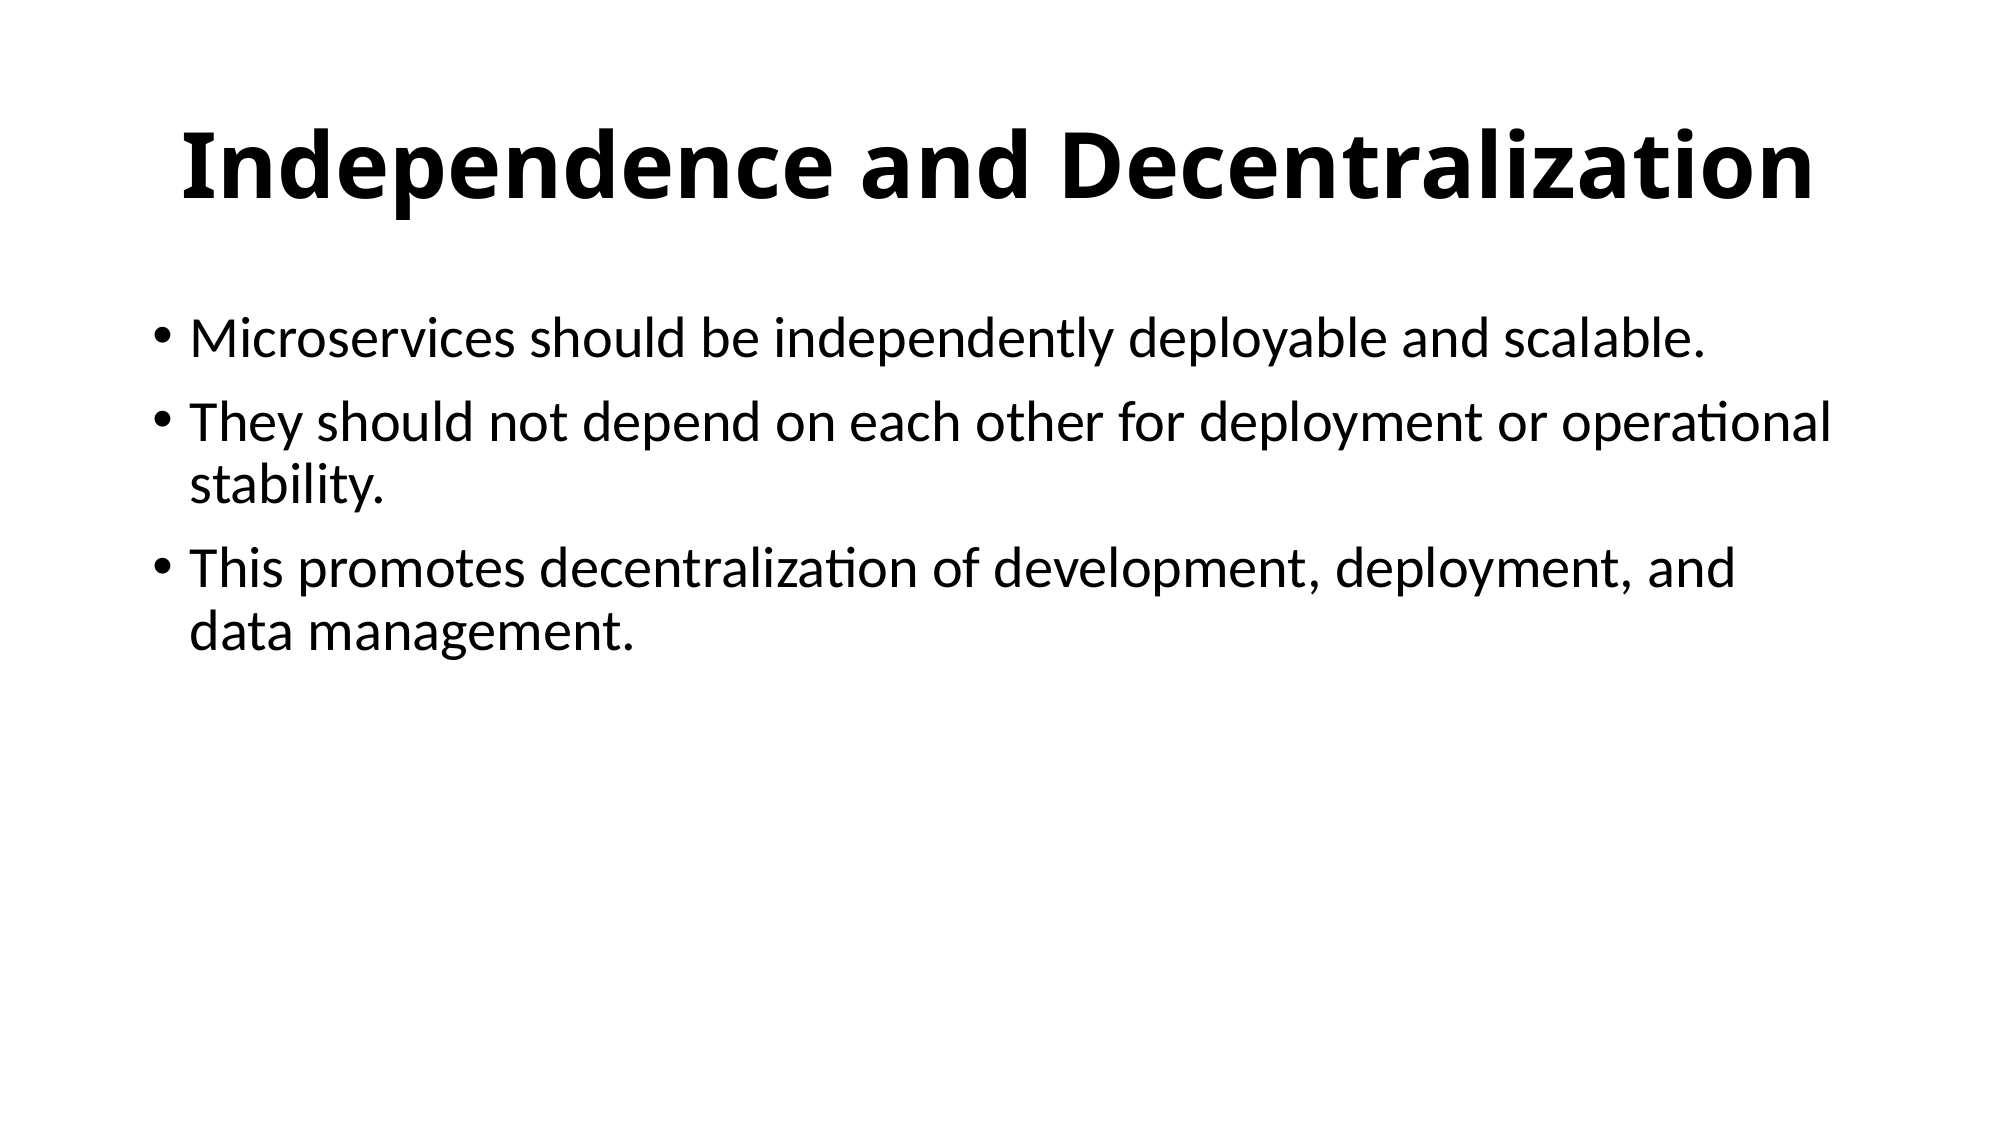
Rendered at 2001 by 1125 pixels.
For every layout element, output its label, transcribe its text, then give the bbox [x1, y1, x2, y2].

list Microservices should be independently deployable and scalable. They should not depend on each other for deployment or operational stability. This promotes decentralization of development, deployment, and data management. [137, 299, 1863, 1014]
title Independence and Decentralization [137, 59, 1863, 278]
